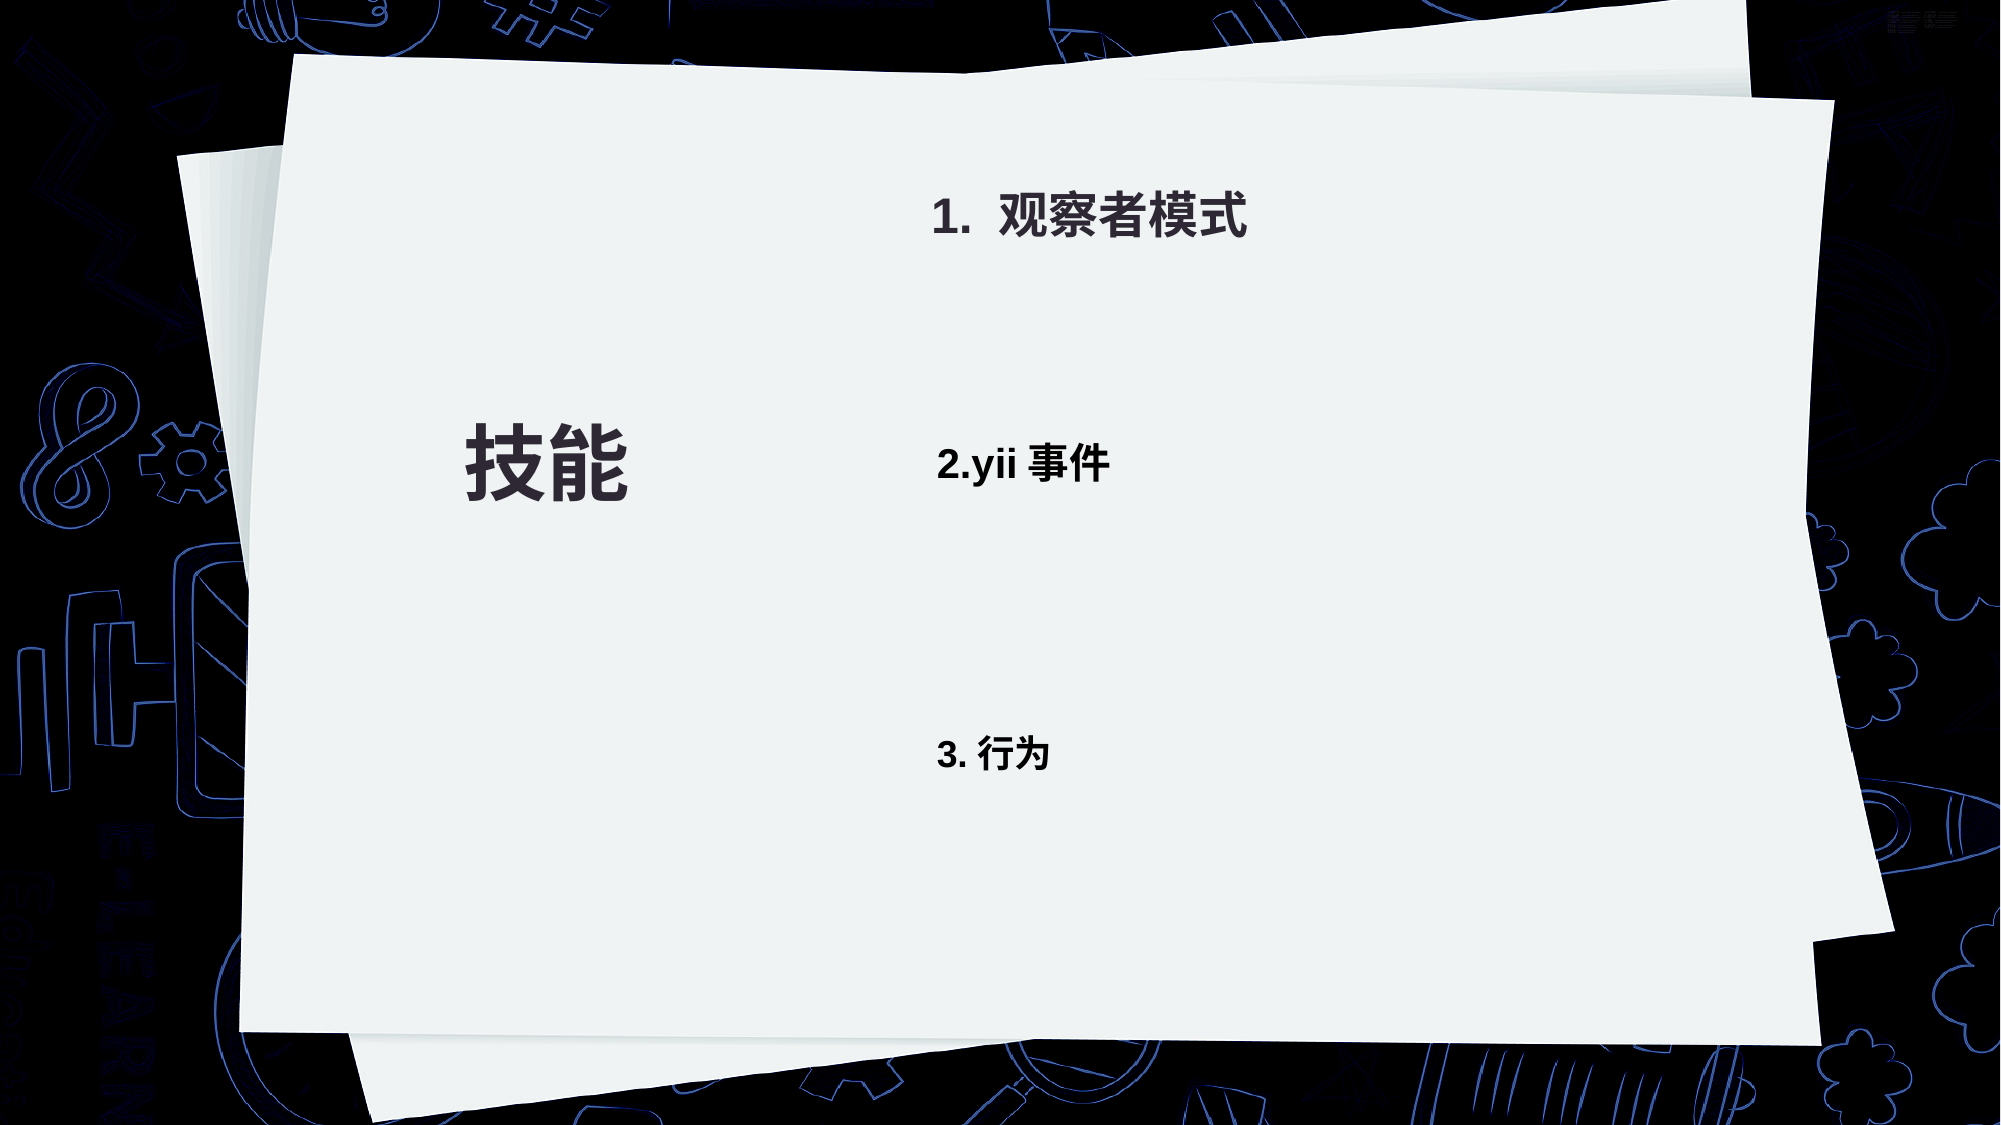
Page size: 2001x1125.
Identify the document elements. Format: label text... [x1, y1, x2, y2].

text_box 3.行为 [922, 722, 1162, 783]
picture [0, 0, 2001, 1125]
text_box 1. 观察者模式 [916, 176, 1264, 251]
text_box 技能 [448, 403, 645, 519]
text_box 2.yii事件 [922, 429, 1432, 494]
